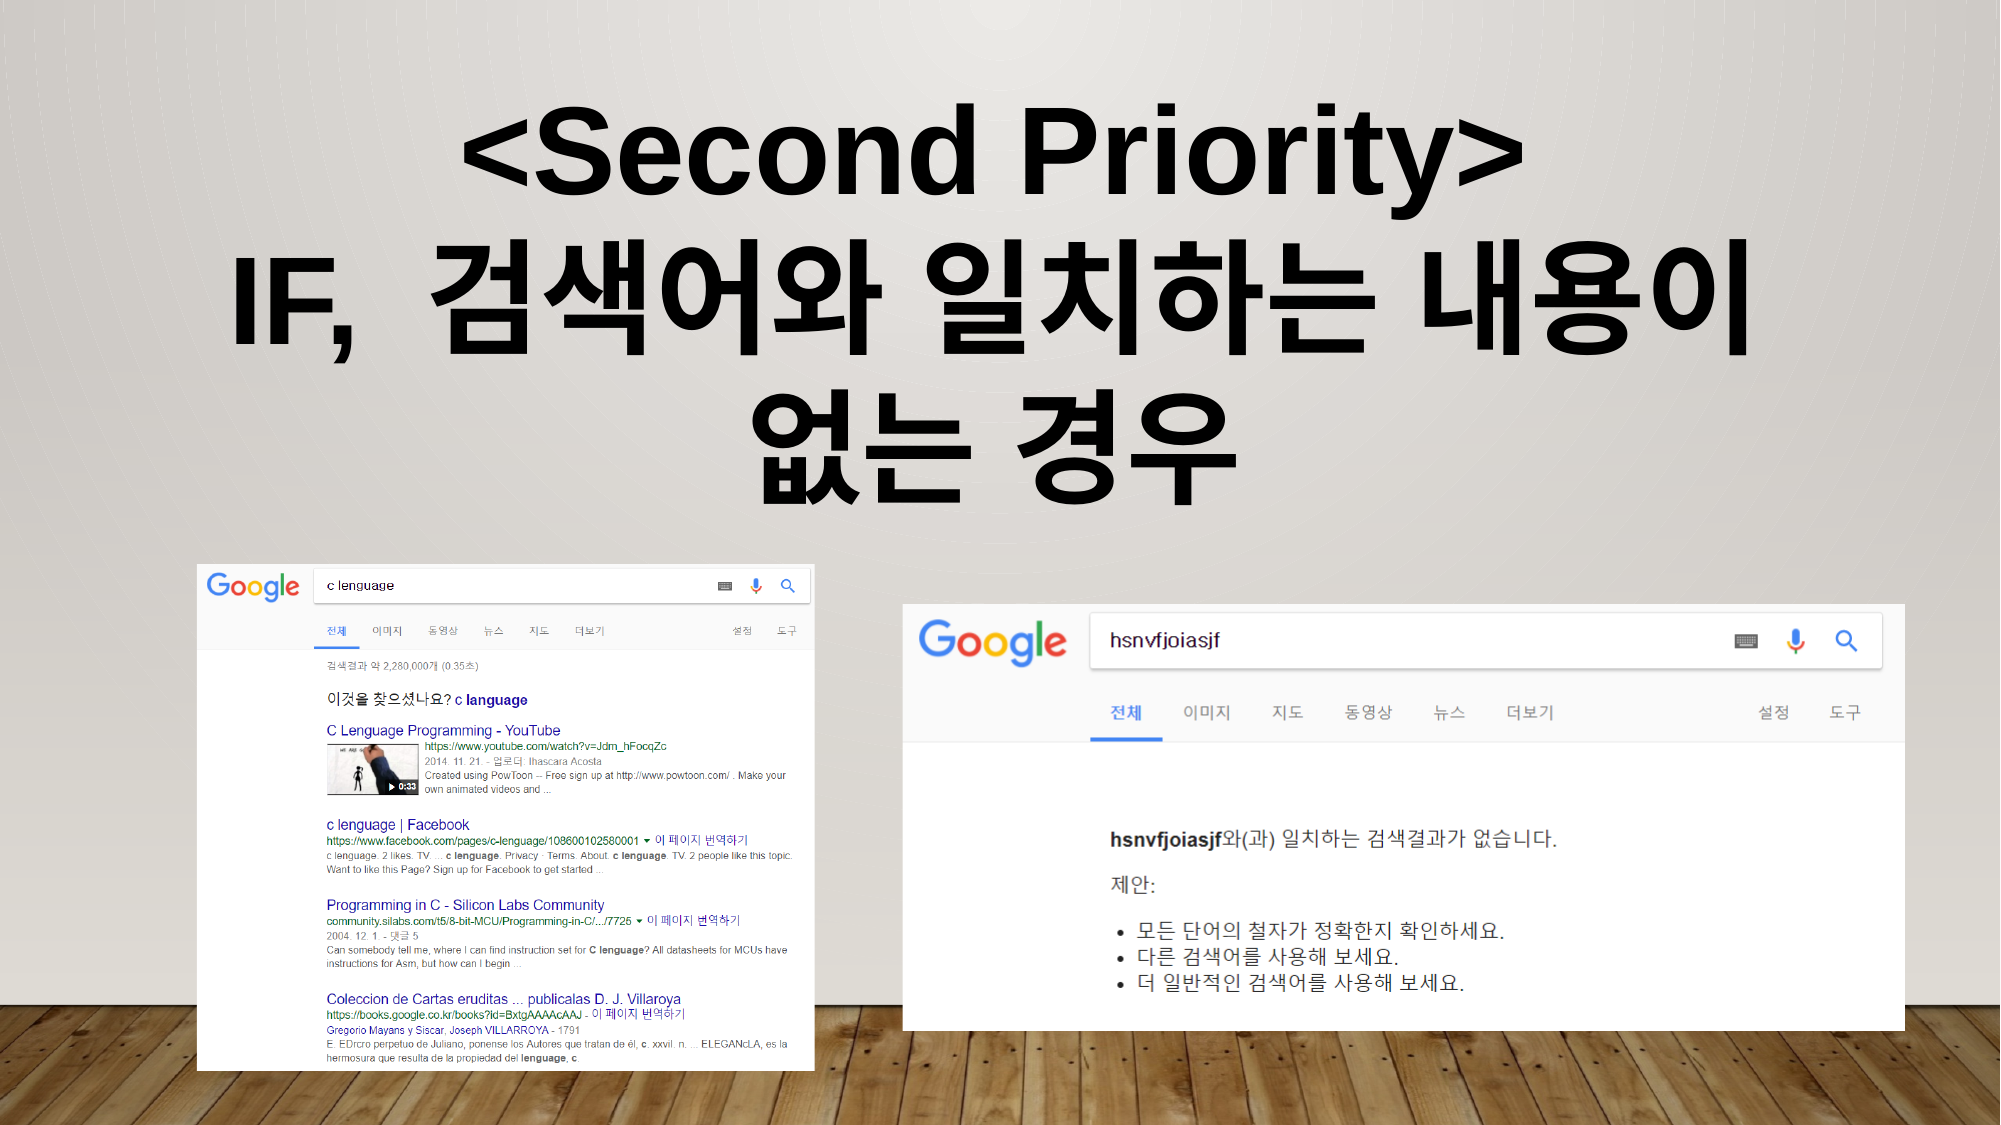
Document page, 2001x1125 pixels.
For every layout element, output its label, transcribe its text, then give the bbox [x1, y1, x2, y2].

text_box <Second Priority> IF, 검색어와 일치하는 내용이 없는 경우 [182, 62, 1806, 527]
picture [0, 564, 2000, 1125]
